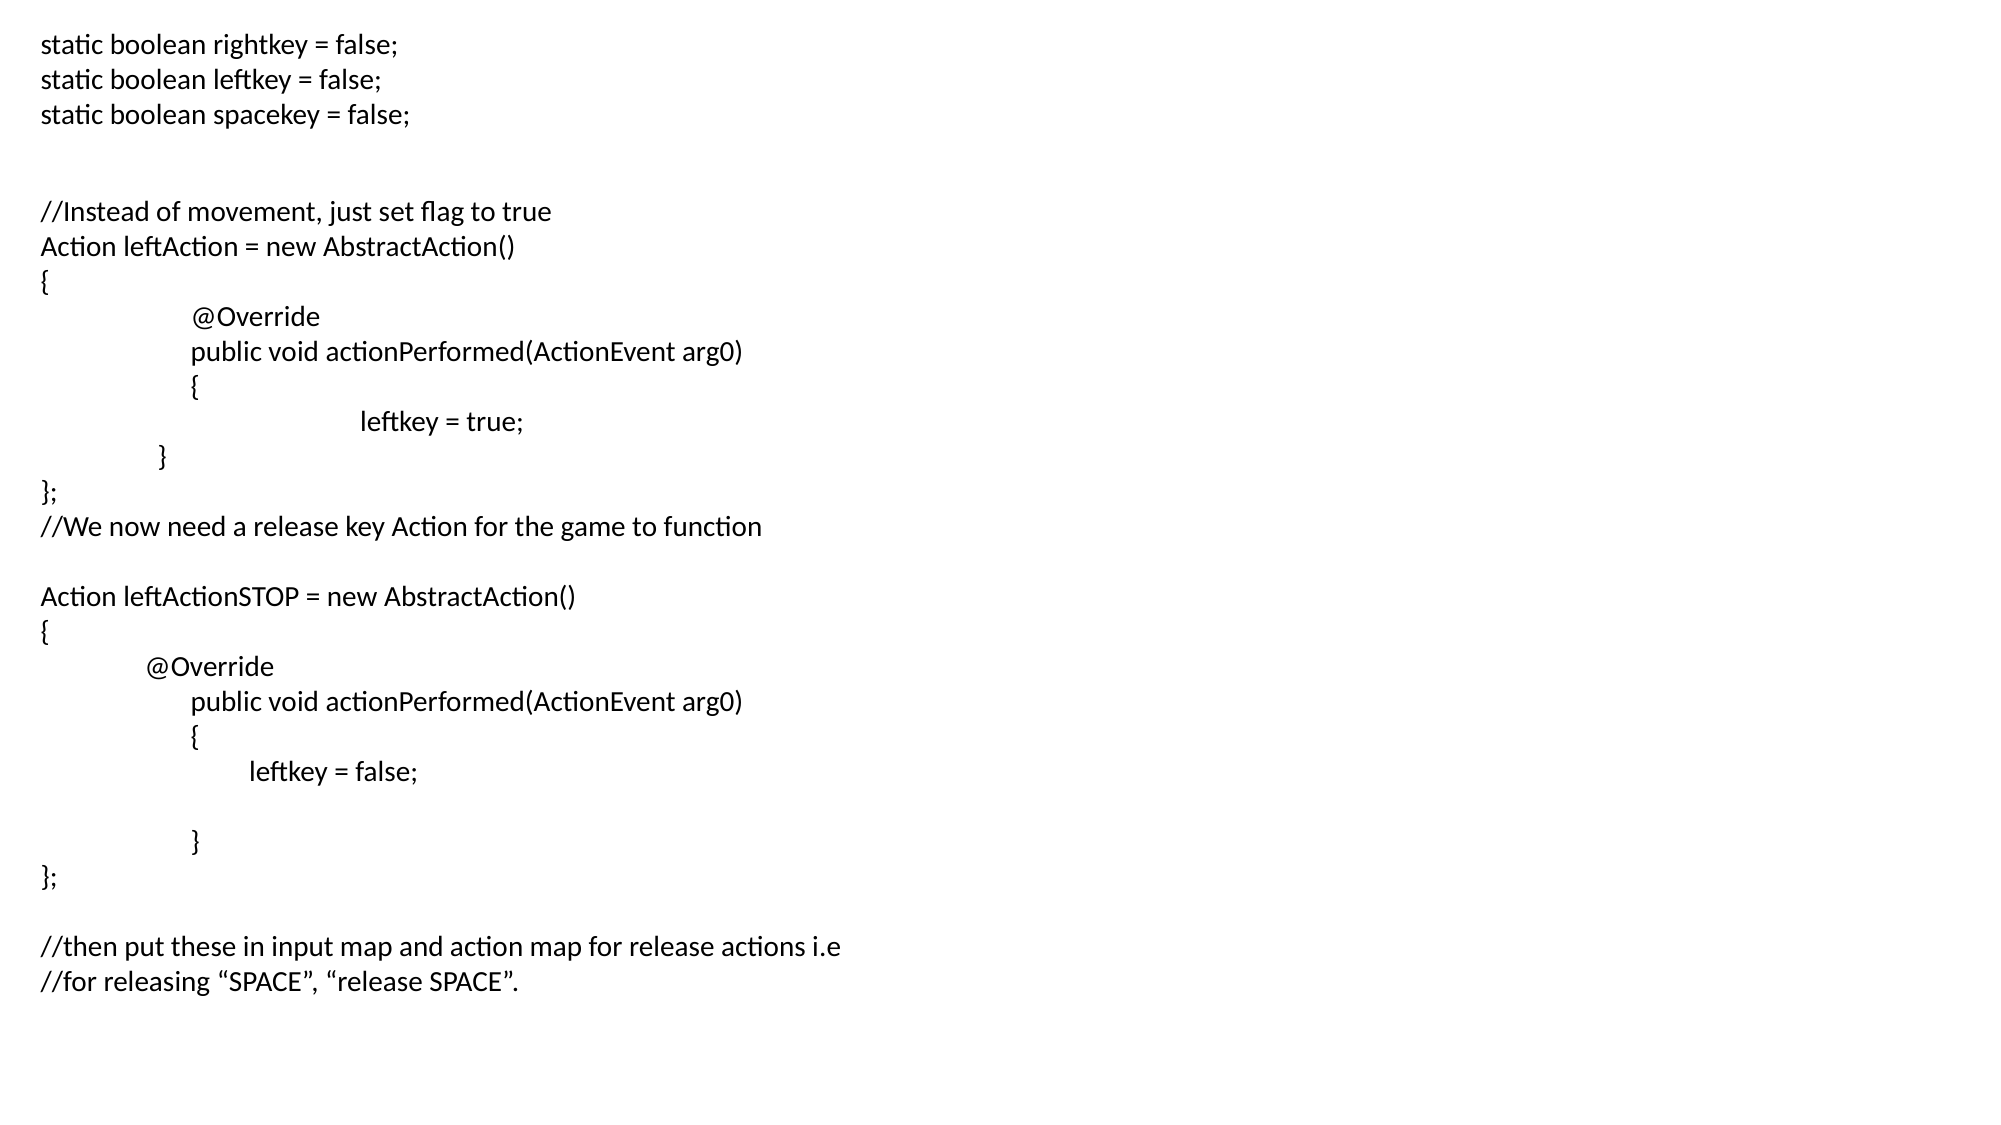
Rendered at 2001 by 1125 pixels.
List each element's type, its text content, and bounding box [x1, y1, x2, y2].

text_box static boolean rightkey = false; static boolean leftkey = false; static boolean spacekey = false; [25, 17, 1500, 138]
text_box //Instead of movement, just set flag to true Action leftAction = new AbstractAction() { @Override public void actionPerformed(ActionEvent arg0) { leftkey = true; } }; //We now need a release key Action for the game to function Action leftActionSTOP = new AbstractAction() { @Override public void actionPerformed(ActionEvent arg0) { leftkey = false; } }; //then put these in input map and action map for release actions i.e //for releasing “SPACE”, “release SPACE”. [25, 185, 1026, 1005]
